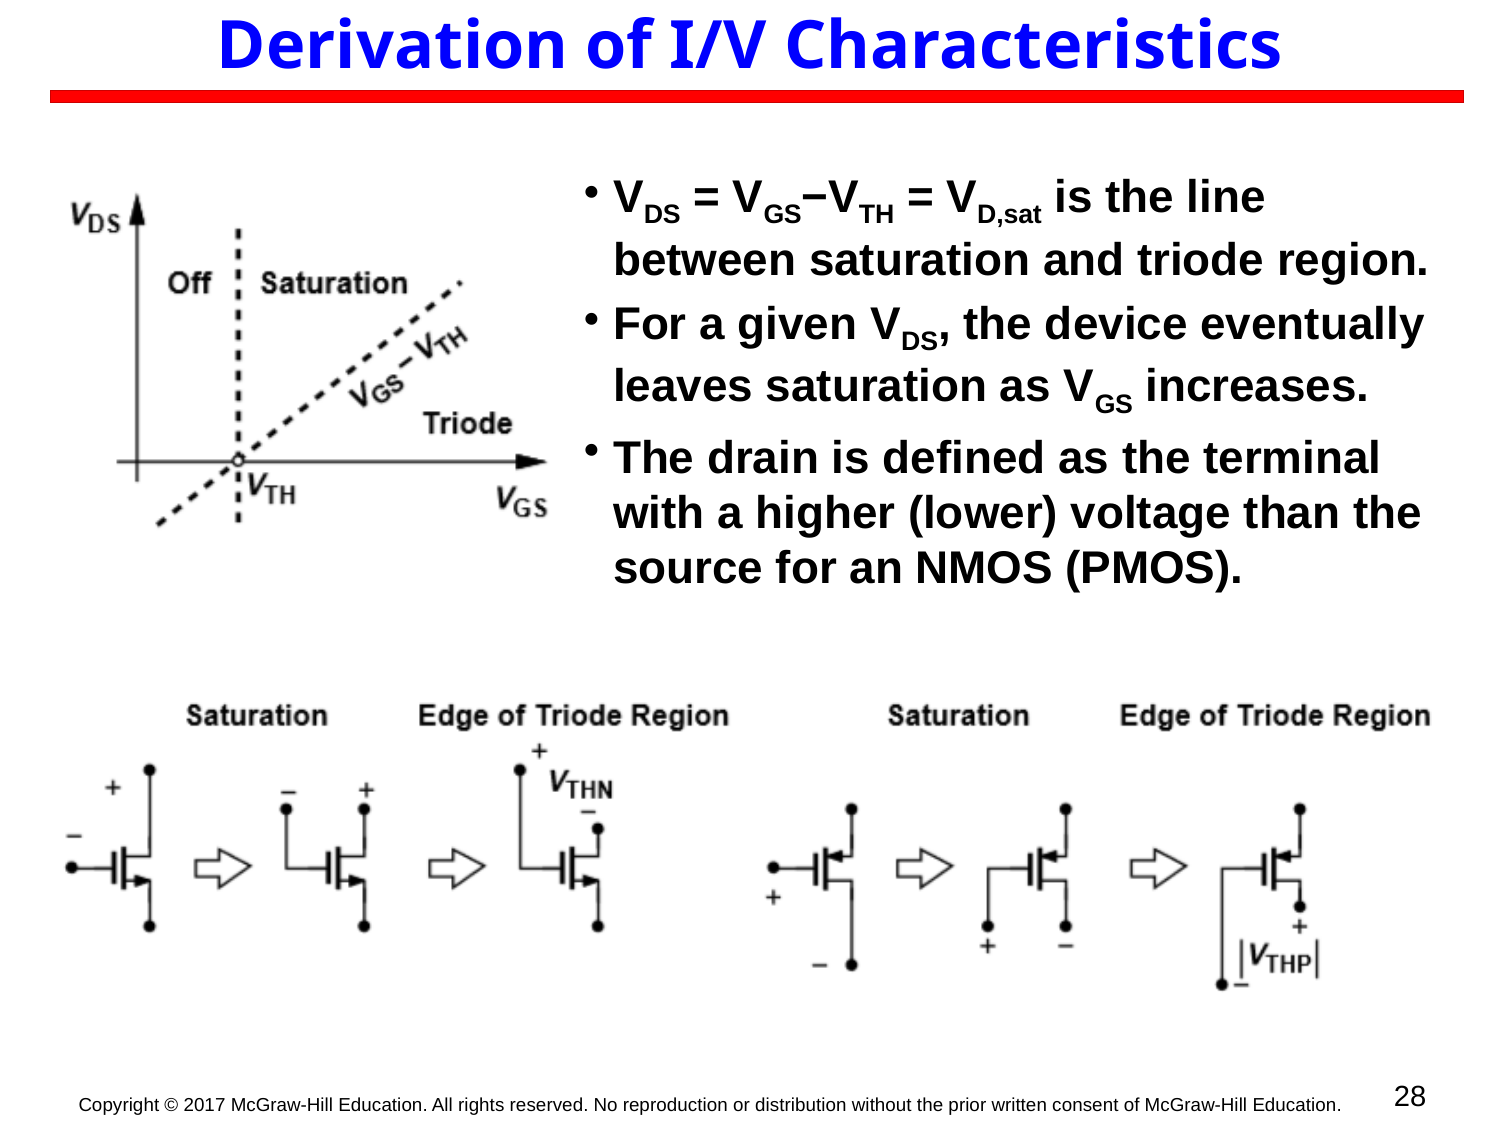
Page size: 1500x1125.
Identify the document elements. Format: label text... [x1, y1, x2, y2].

title Derivation of I/V Characteristics [75, 0, 1425, 88]
picture [58, 158, 589, 567]
text_box VDS = VGS−VTH = VD,sat is the line between saturation and triode region. For a given VDS, the device eventually leaves saturation as VGS increases. The drain is defined as the terminal with a higher (lower) voltage than the source for an NMOS (PMOS). [591, 159, 1460, 519]
picture [50, 686, 1462, 1001]
slide_number 28 [1341, 1069, 1480, 1120]
